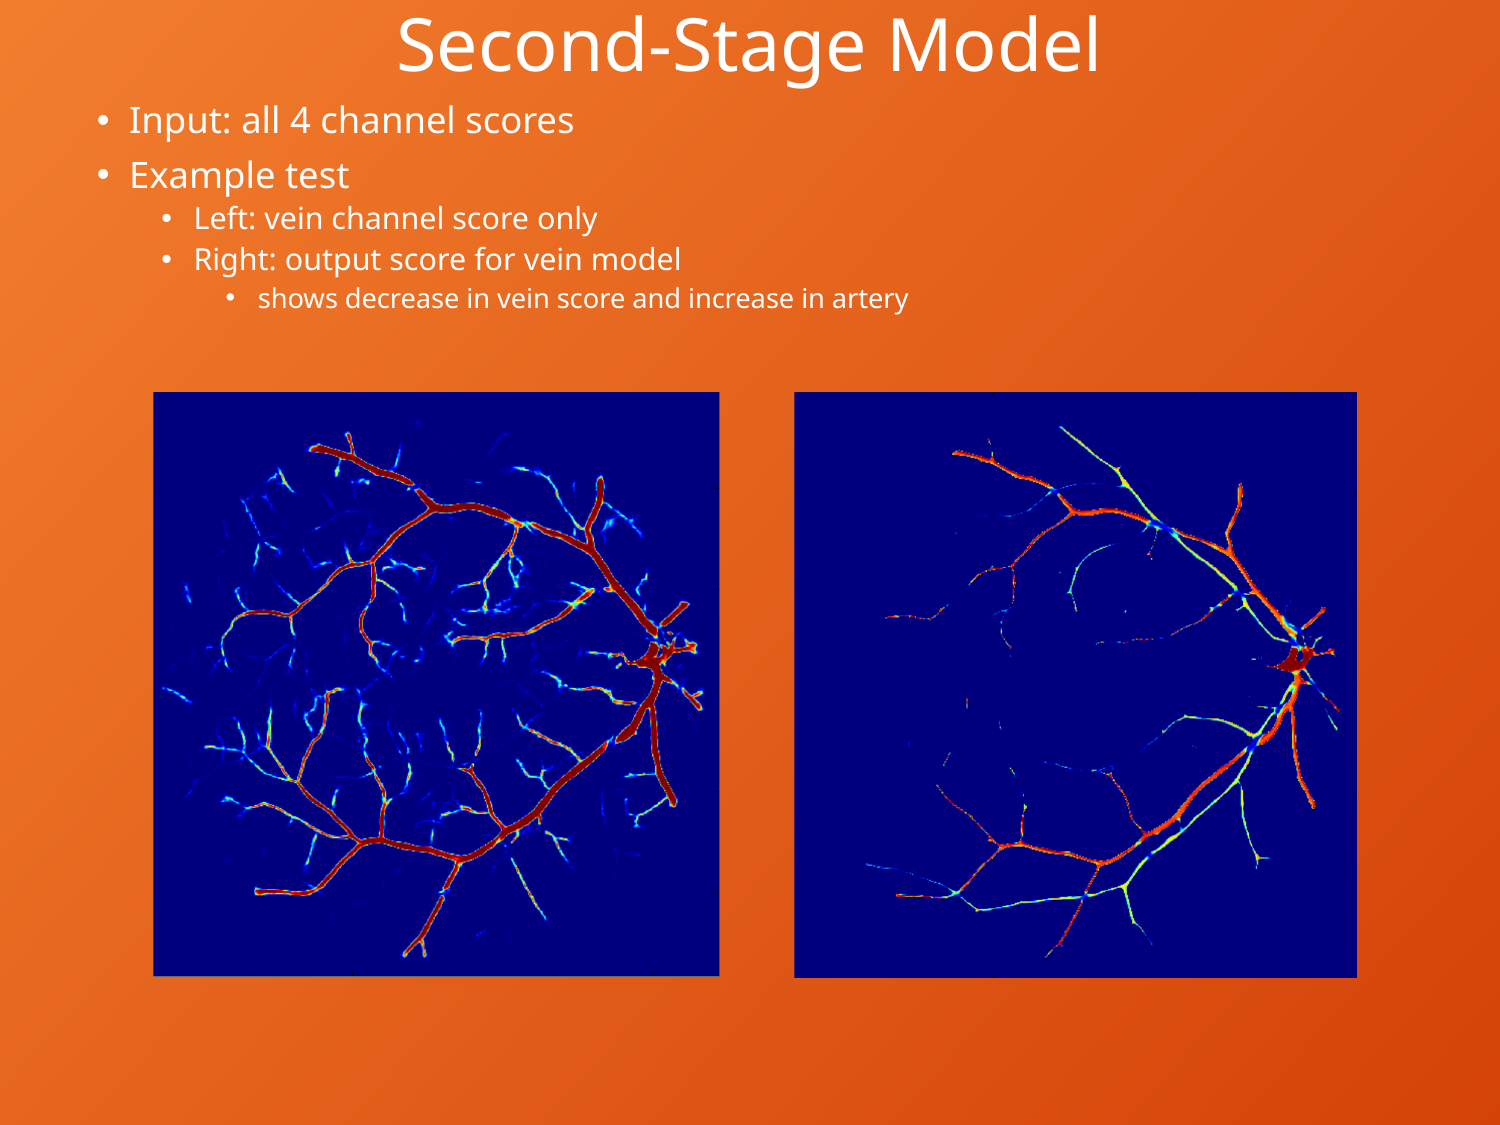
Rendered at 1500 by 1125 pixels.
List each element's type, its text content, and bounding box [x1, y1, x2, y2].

title Second-Stage Model [0, 0, 1500, 95]
list Input: all 4 channel scores Example test Left: vein channel score only Right: output score for vein model shows decrease in vein score and increase in artery [81, 94, 1447, 322]
picture [153, 391, 720, 977]
picture [794, 391, 1358, 978]
